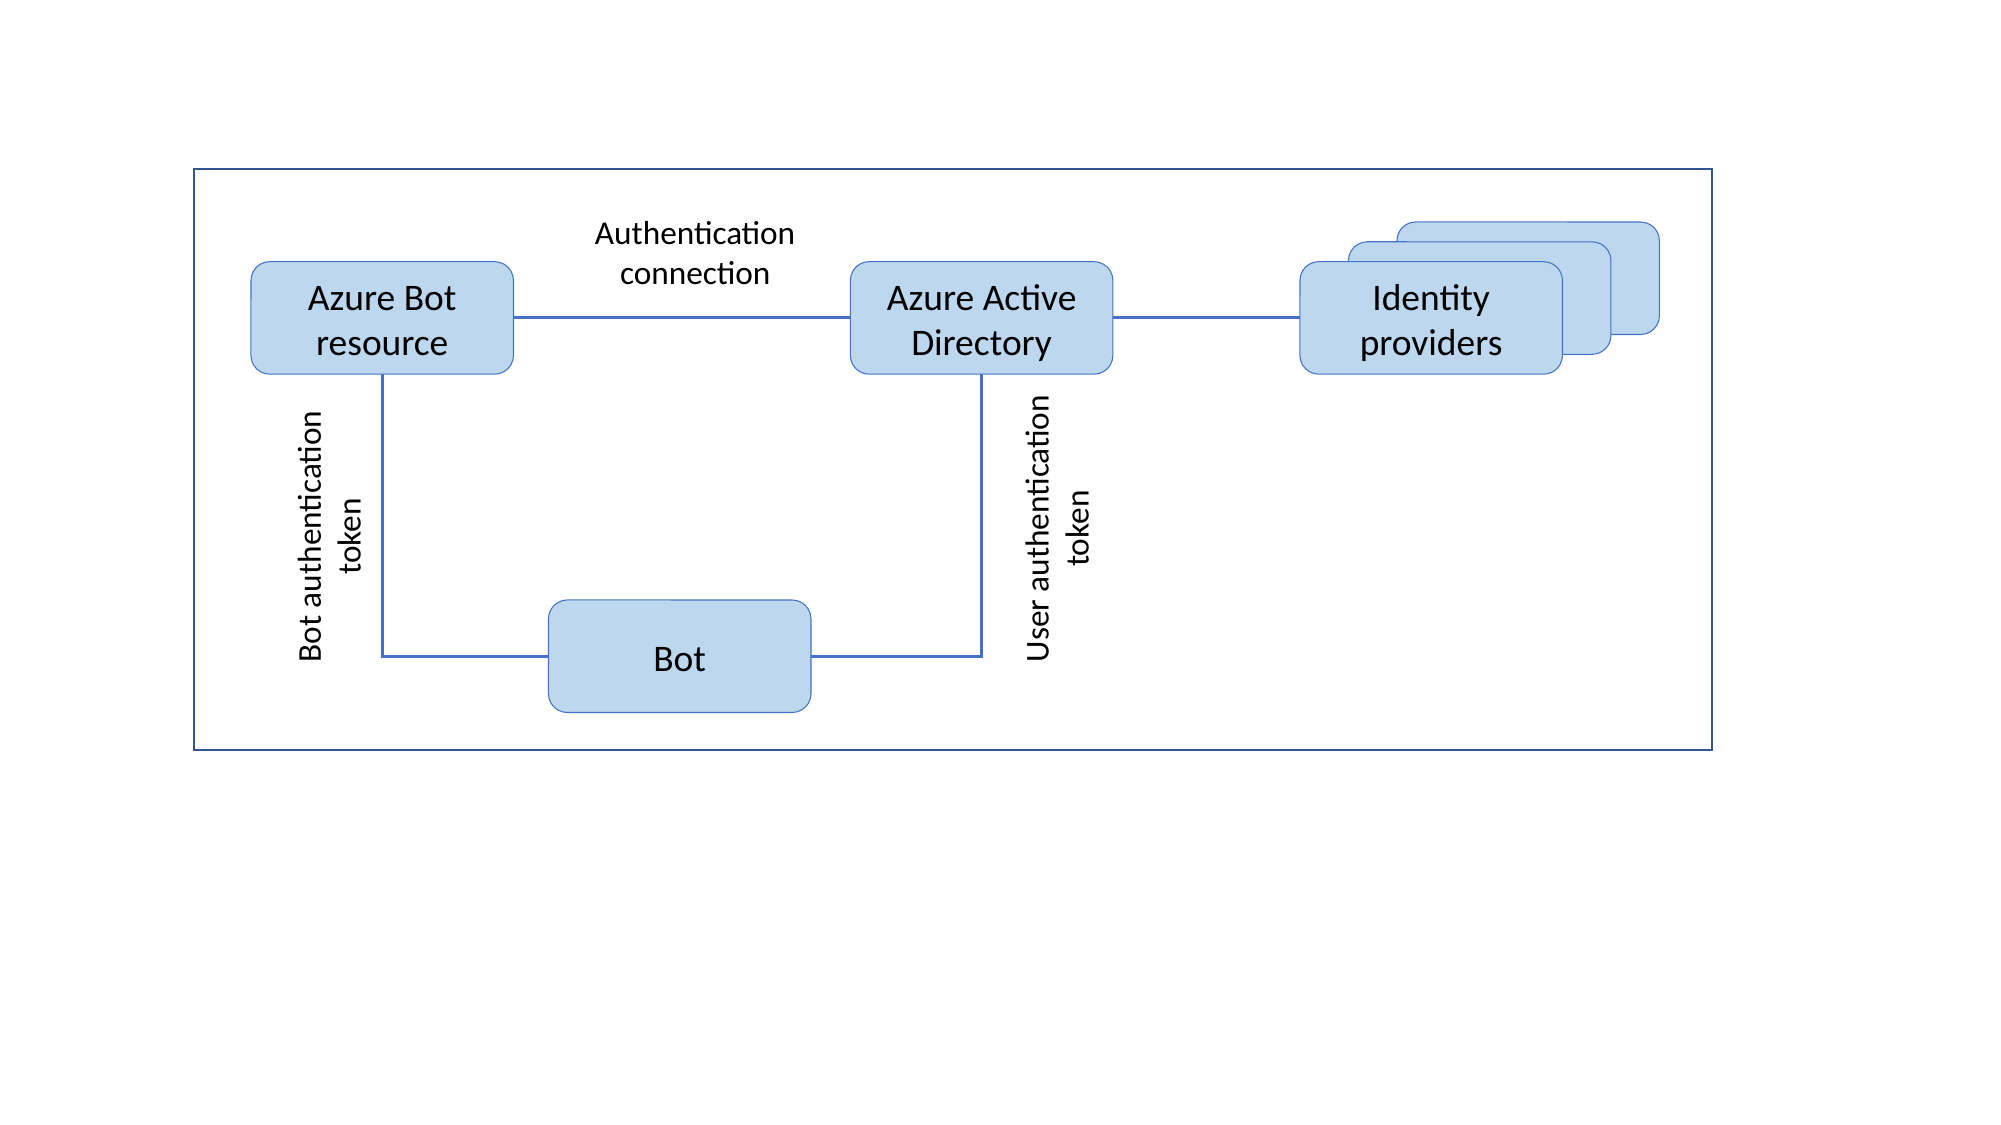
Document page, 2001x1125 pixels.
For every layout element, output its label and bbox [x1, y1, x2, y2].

text_box [755, 429, 1038, 601]
text_box [193, 168, 1713, 751]
text_box [324, 431, 607, 599]
